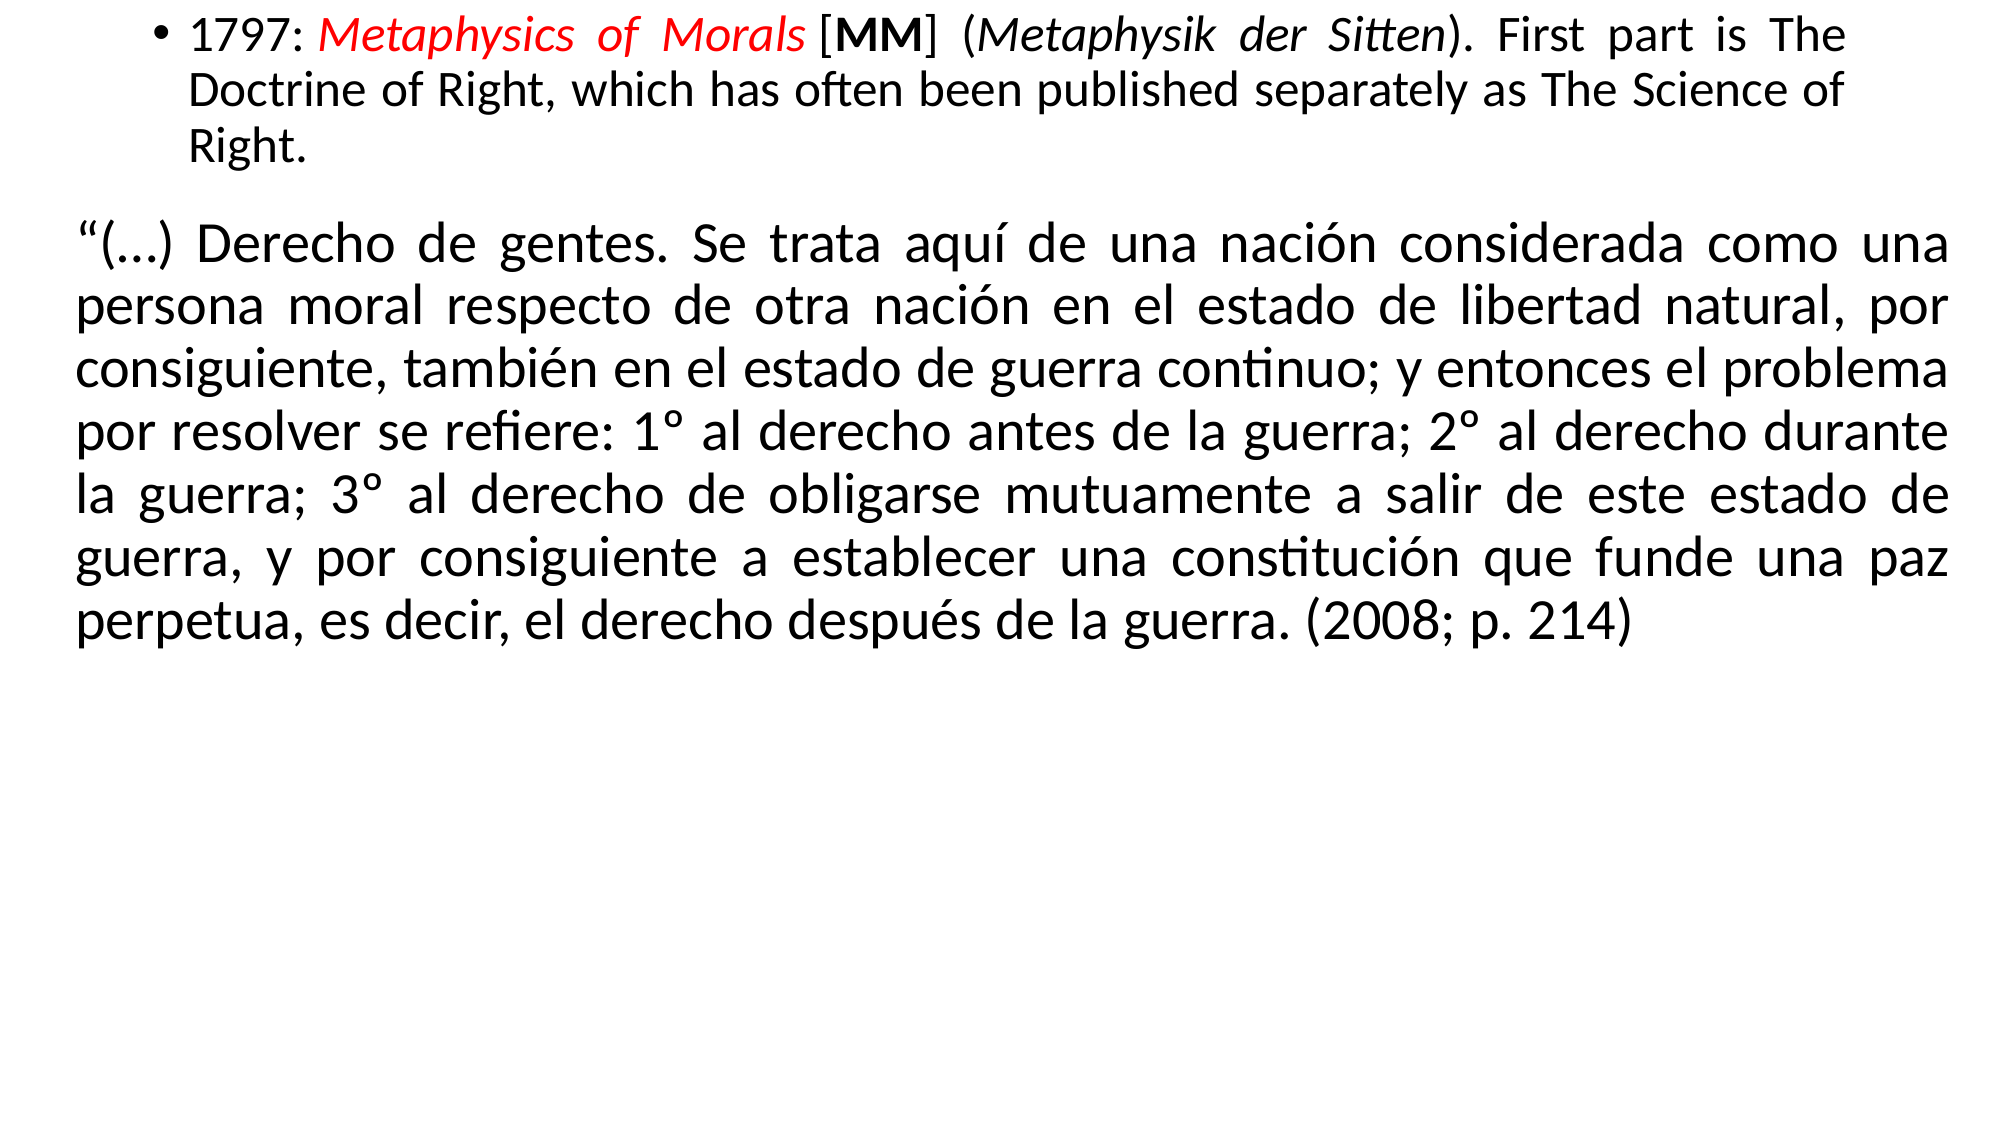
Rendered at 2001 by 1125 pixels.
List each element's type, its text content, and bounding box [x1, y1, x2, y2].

text_box “(…) Derecho de gentes. Se trata aquí de una nación considerada como una persona moral respecto de otra nación en el estado de libertad natural, por consiguiente, también en el estado de guerra continuo; y entonces el problema por resolver se refiere: 1º al derecho antes de la guerra; 2º al derecho durante la guerra; 3º al derecho de obligarse mutuamente a salir de este estado de guerra, y por consiguiente a establecer una constitución que funde una paz perpetua, es decir, el derecho después de la guerra. (2008; p. 214) [60, 204, 1967, 1100]
list 1797: Metaphysics of Morals [MM] (Metaphysik der Sitten). First part is The Doctrine of Right, which has often been published separately as The Science of Right. [137, 0, 1863, 182]
